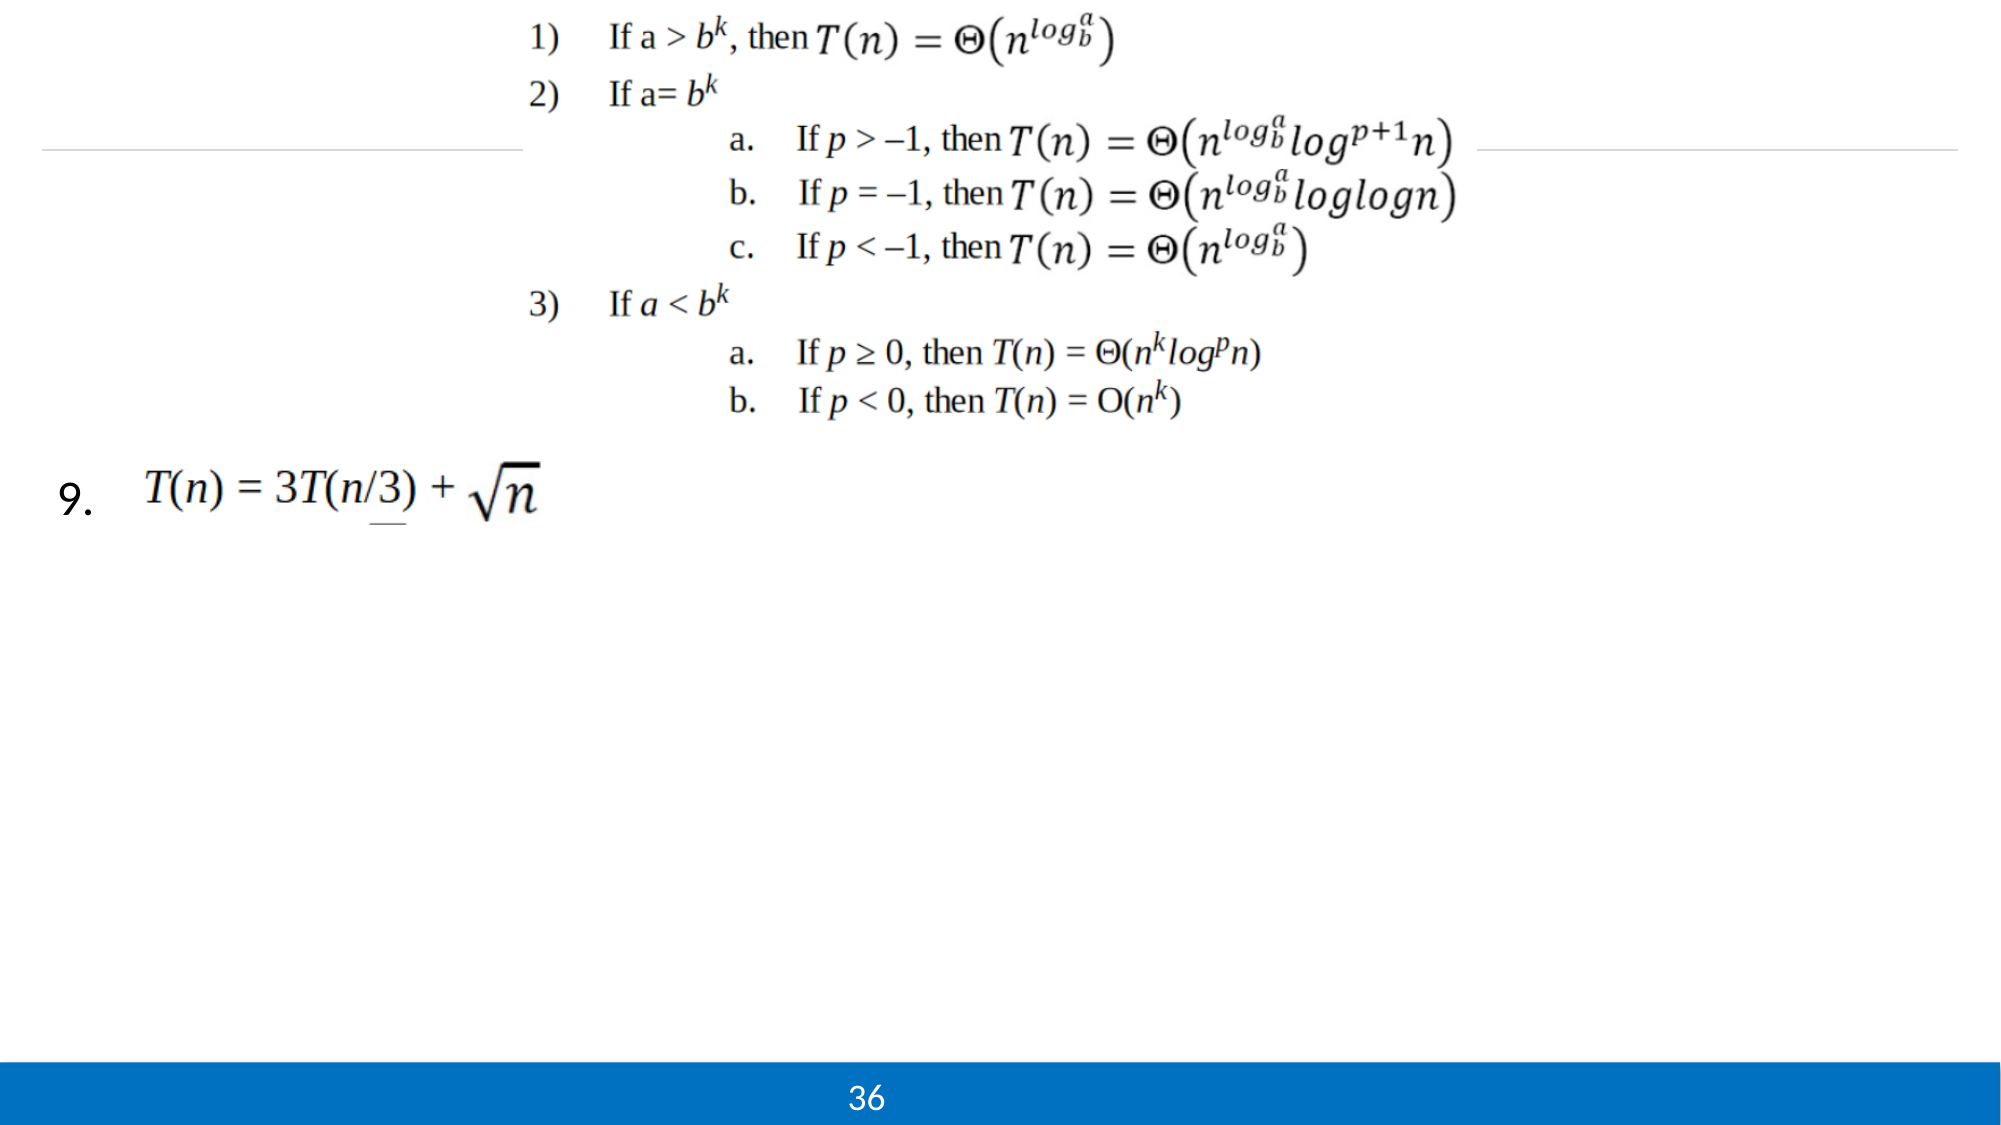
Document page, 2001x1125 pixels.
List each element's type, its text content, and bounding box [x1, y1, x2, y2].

picture [523, 8, 1477, 421]
slide_number 36 [816, 1065, 917, 1125]
list 9. [41, 450, 1959, 1038]
picture [137, 460, 552, 526]
